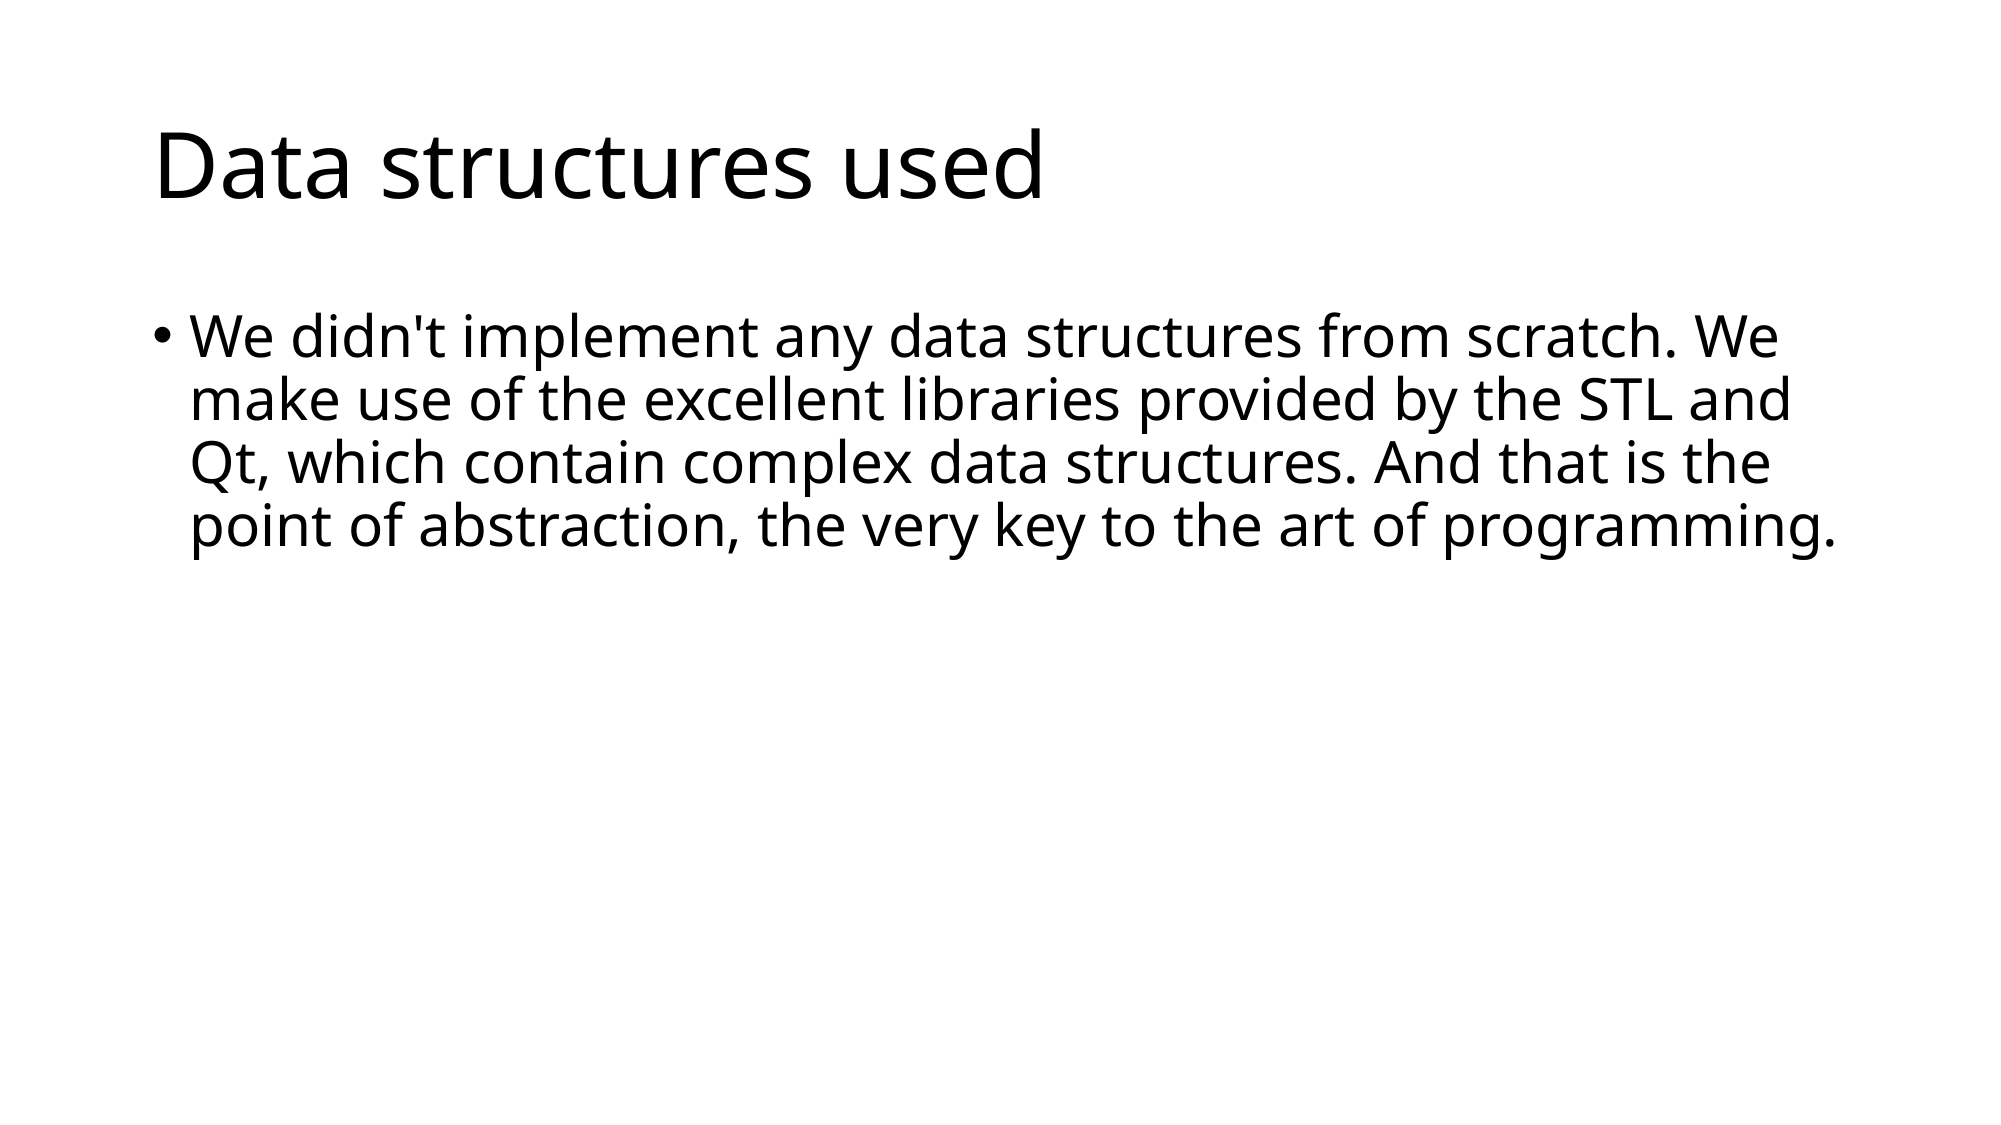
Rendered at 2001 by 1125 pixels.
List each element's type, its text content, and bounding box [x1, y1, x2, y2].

list We didn't implement any data structures from scratch. We make use of the excellent libraries provided by the STL and Qt, which contain complex data structures. And that is the point of abstraction, the very key to the art of programming. [137, 299, 1863, 1014]
title Data structures used [137, 59, 1863, 278]
